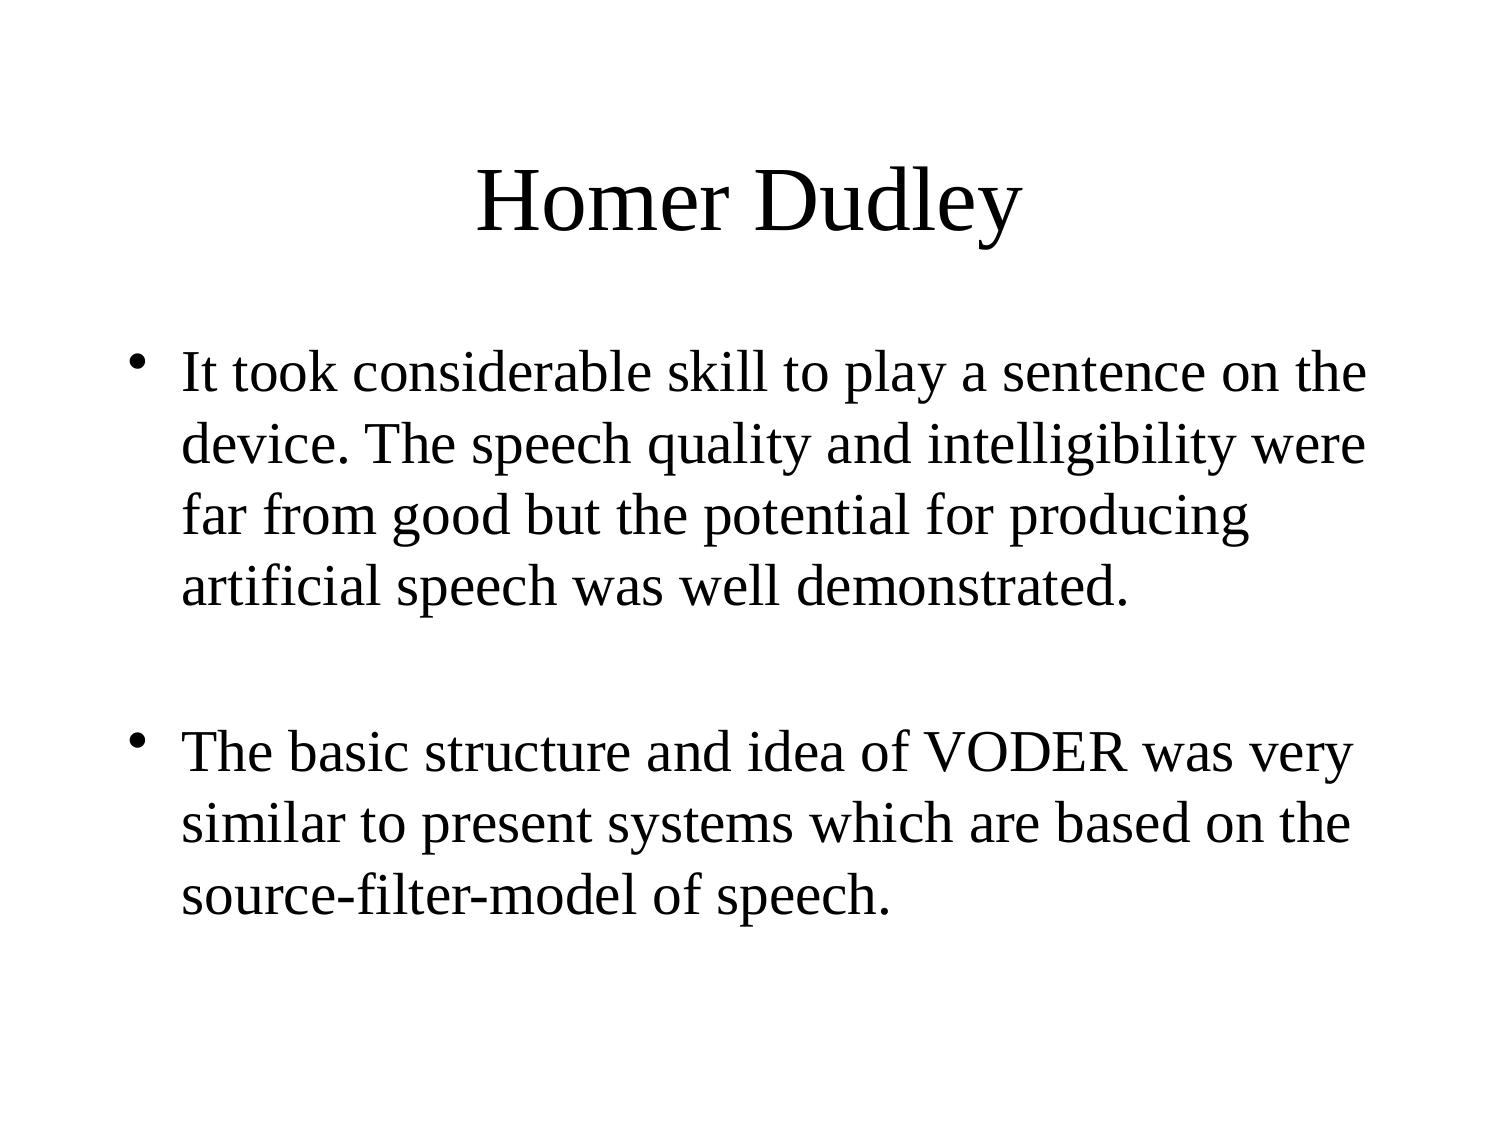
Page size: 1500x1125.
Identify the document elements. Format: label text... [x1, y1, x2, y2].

list It took considerable skill to play a sentence on the device. The speech quality and intelligibility were far from good but the potential for producing artificial speech was well demonstrated. The basic structure and idea of VODER was very similar to present systems which are based on the source-filter-model of speech. [112, 324, 1388, 1000]
title Homer Dudley [112, 99, 1388, 288]
